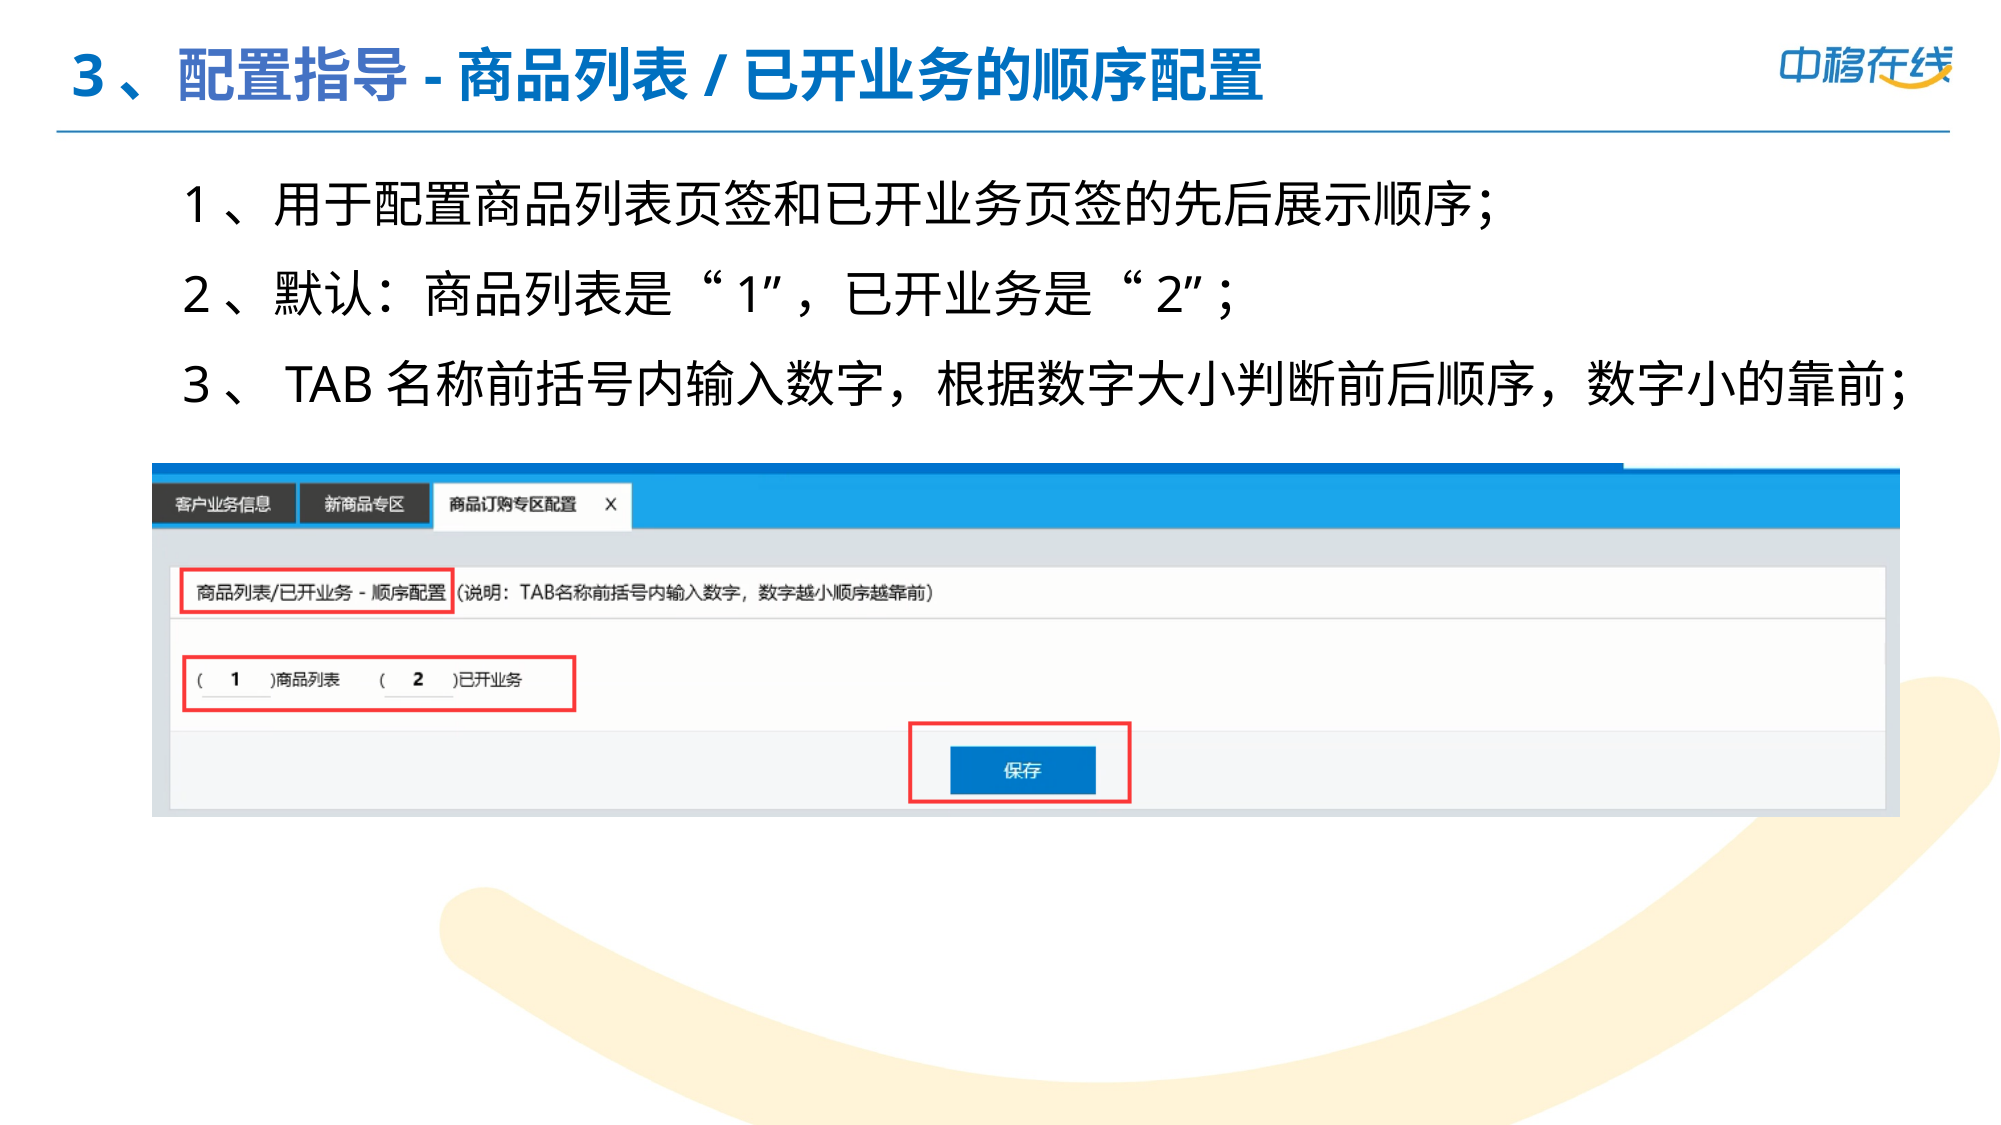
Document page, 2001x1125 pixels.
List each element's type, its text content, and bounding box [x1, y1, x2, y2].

text_box 1、用于配置商品列表页签和已开业务页签的先后展示顺序； 2、默认：商品列表是“1”，已开业务是“2”； 3、TAB名称前括号内输入数字，根据数字大小判断前后顺序，数字小的靠前； [56, 134, 1942, 510]
title 3、配置指导-商品列表/已开业务的顺序配置 [56, 30, 1765, 124]
picture [0, 0, 2000, 1125]
